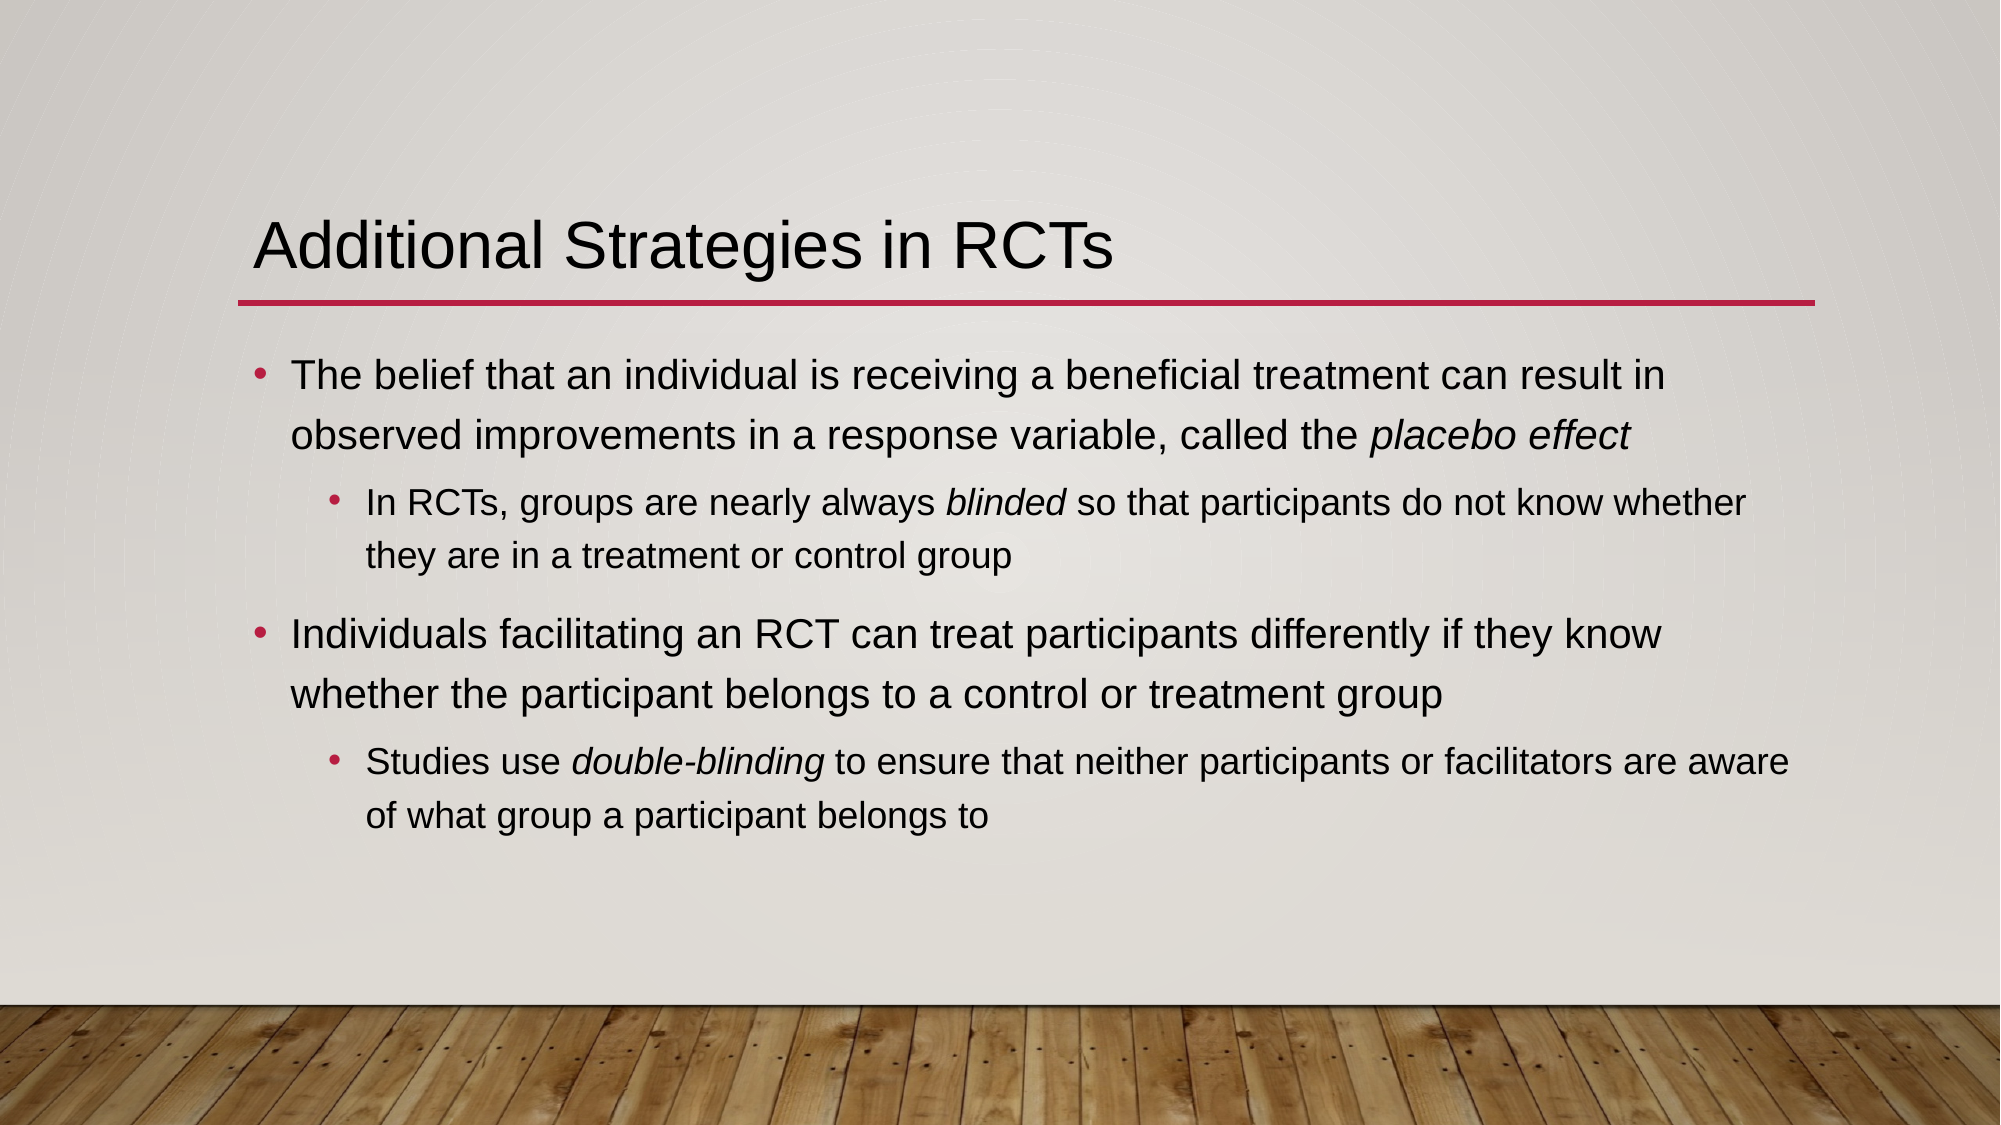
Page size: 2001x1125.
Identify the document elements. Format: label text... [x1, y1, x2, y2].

title Additional Strategies in RCTs [238, 131, 1814, 305]
list The belief that an individual is receiving a beneficial treatment can result in observed improvements in a response variable, called the placebo effect In RCTs, groups are nearly always blinded so that participants do not know whether they are in a treatment or control group Individuals facilitating an RCT can treat participants differently if they know whether the participant belongs to a control or treatment group Studies use double-blinding to ensure that neither participants or facilitators are aware of what group a participant belongs to [238, 330, 1814, 897]
picture [0, 1005, 2000, 1125]
